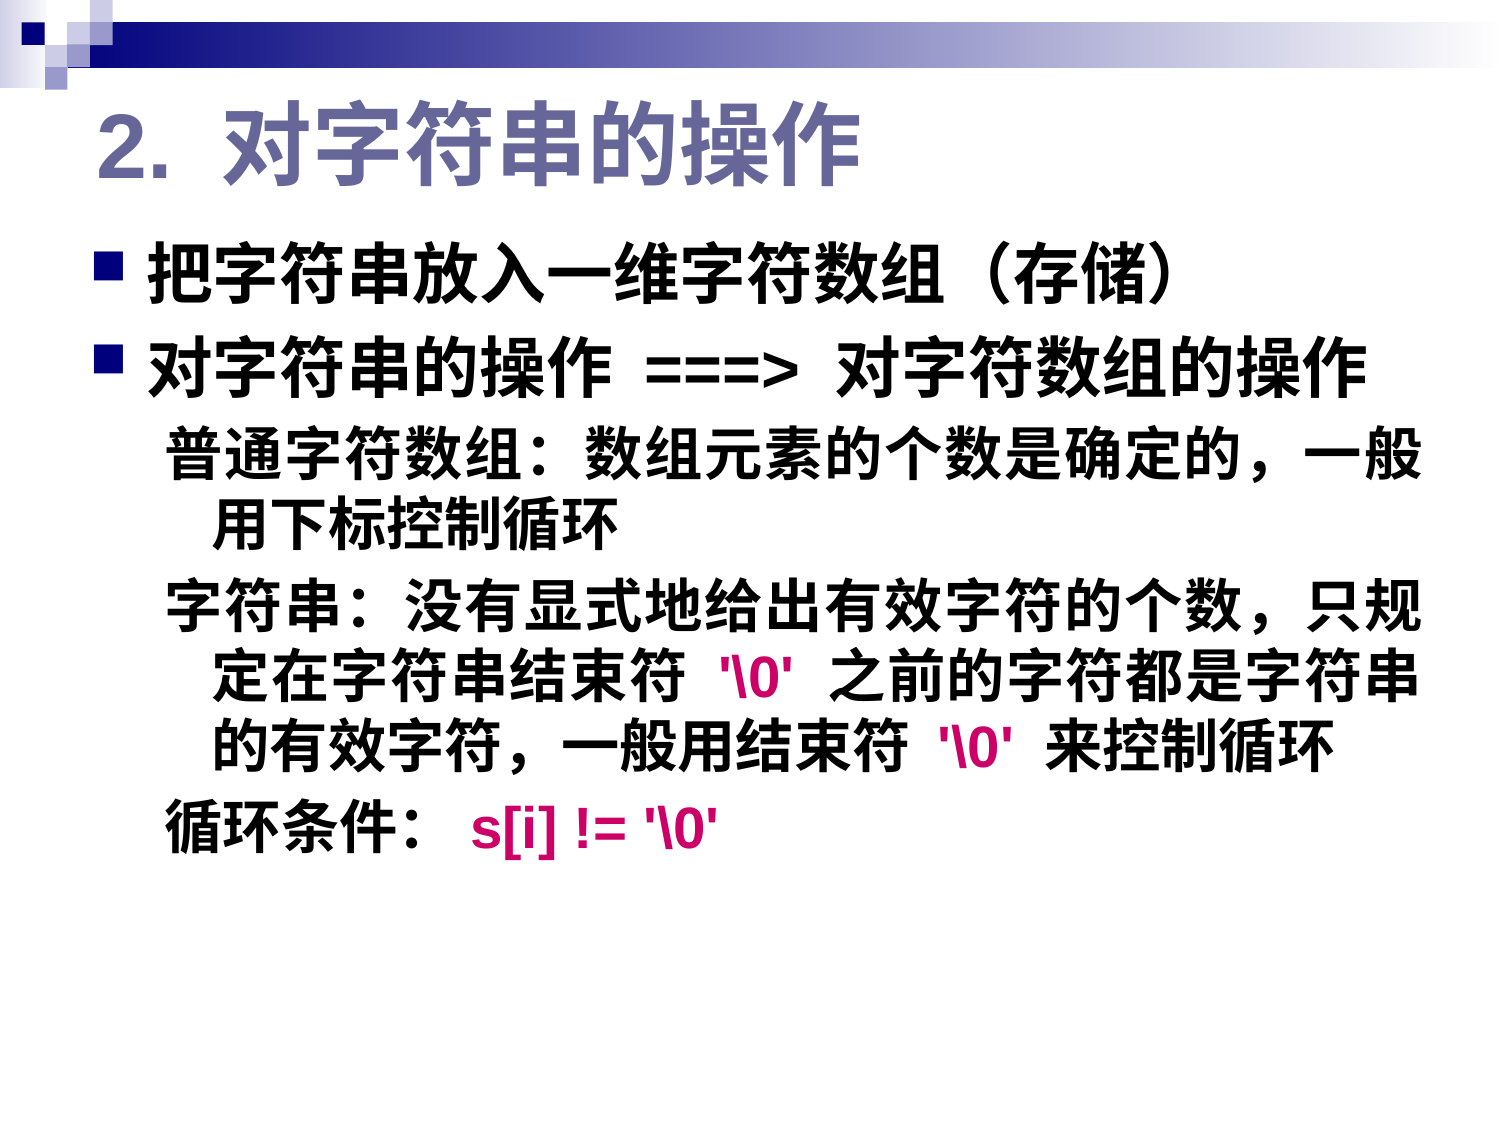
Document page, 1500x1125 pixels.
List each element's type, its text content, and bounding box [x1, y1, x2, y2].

list 把字符串放入一维字符数组（存储） 对字符串的操作 ===> 对字符数组的操作 普通字符数组：数组元素的个数是确定的，一般用下标控制循环 字符串：没有显式地给出有效字符的个数，只规定在字符串结束符 '\0' 之前的字符都是字符串的有效字符，一般用结束符 '\0' 来控制循环 循环条件：s[i] != '\0' [75, 224, 1438, 963]
title 2. 对字符串的操作 [82, 70, 987, 215]
